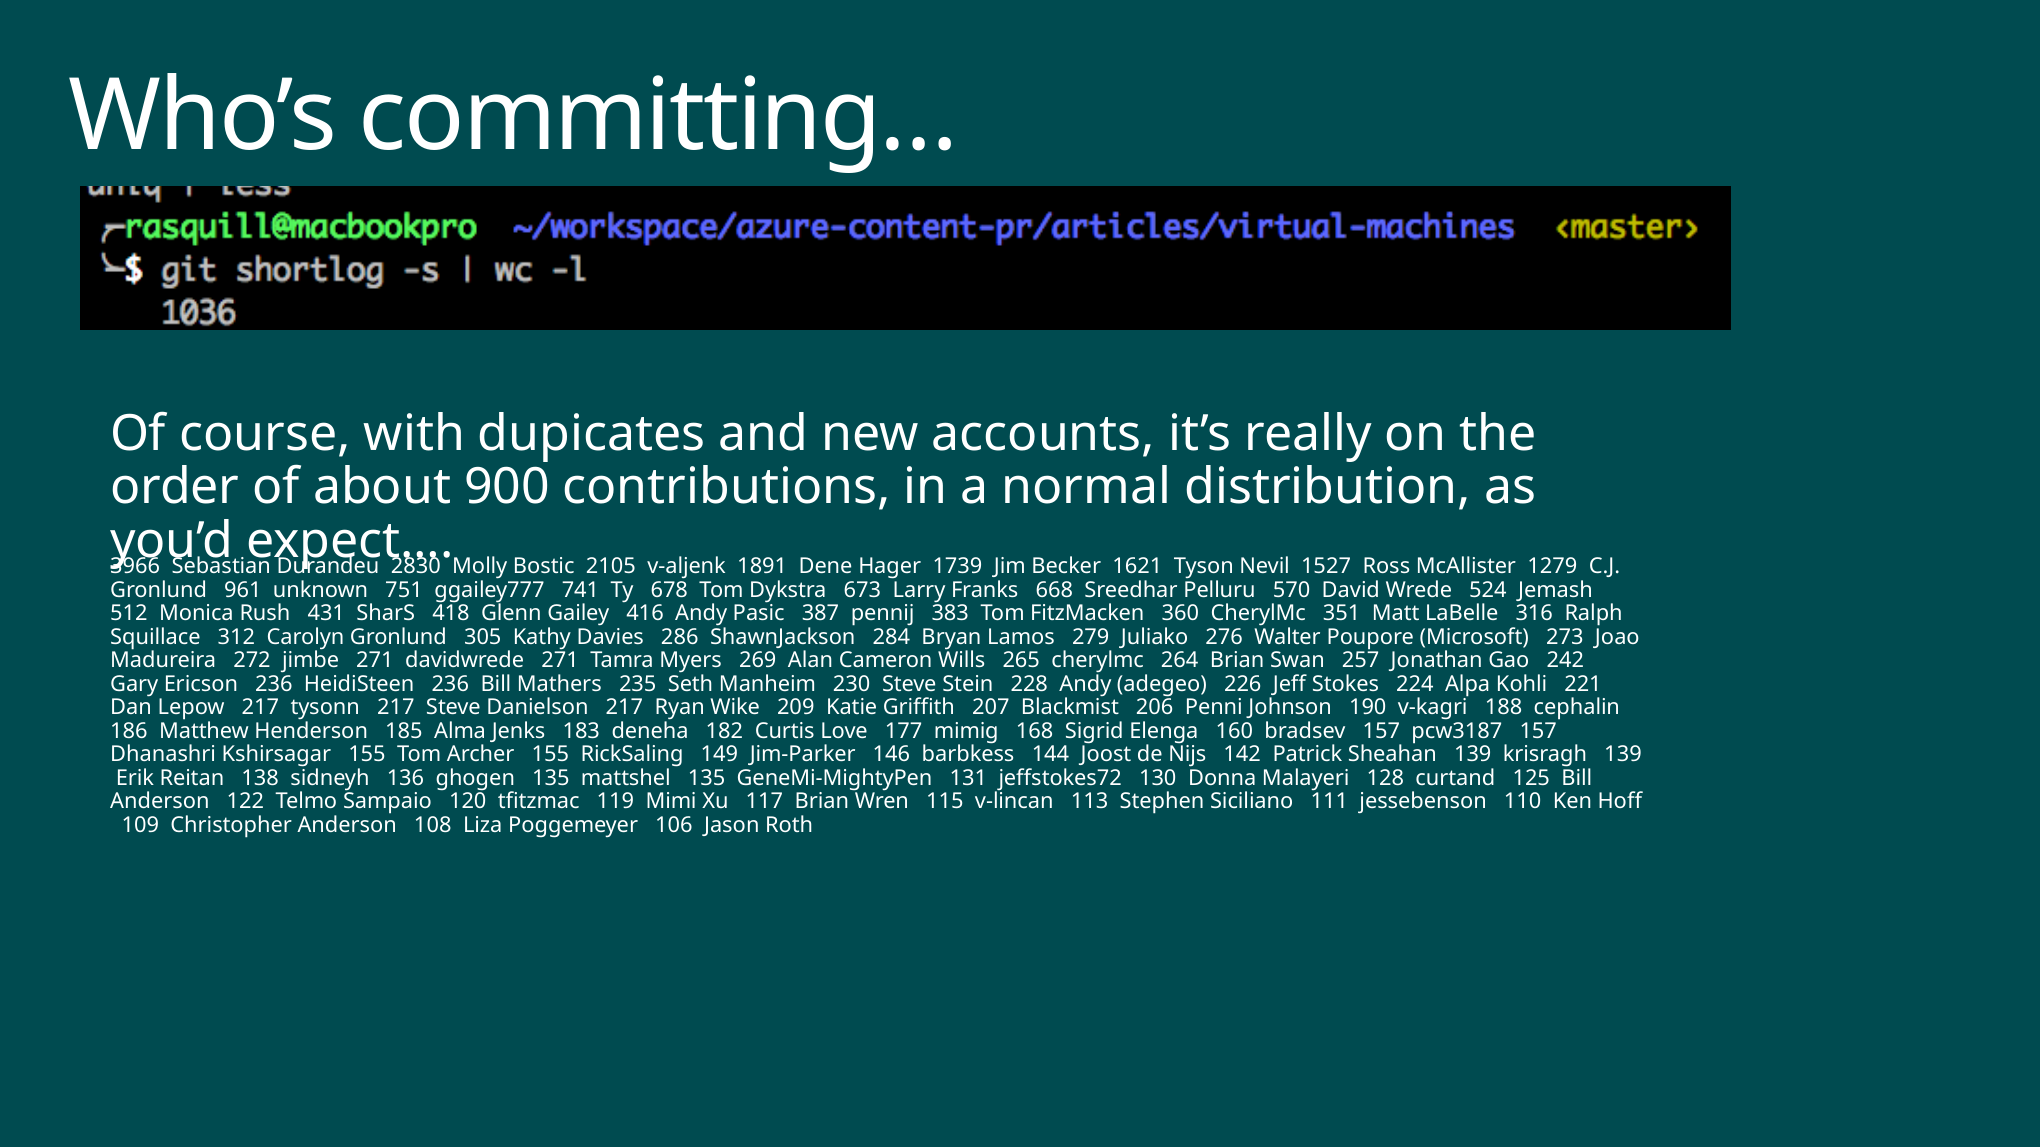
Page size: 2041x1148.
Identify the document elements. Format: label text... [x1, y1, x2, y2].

picture [79, 186, 1731, 330]
text_box Of course, with dupicates and new accounts, it’s really on the order of about 900 contributions, in a normal distribution, as you’d expect…. [80, 382, 1633, 530]
text_box 3966 Sebastian Durandeu 2830 Molly Bostic 2105 v-aljenk 1891 Dene Hager 1739 Jim Becker 1621 Tyson Nevil 1527 Ross McAllister 1279 C.J. Gronlund 961 unknown 751 ggailey777 741 Ty 678 Tom Dykstra 673 Larry Franks 668 Sreedhar Pelluru 570 David Wrede 524 Jemash 512 Monica Rush 431 SharS 418 Glenn Gailey 416 Andy Pasic 387 pennij 383 Tom FitzMacken 360 CherylMc 351 Matt LaBelle 316 Ralph Squillace 312 Carolyn Gronlund 305 Kathy Davies 286 ShawnJackson 284 Bryan Lamos 279 Juliako 276 Walter Poupore (Microsoft) 273 Joao Madureira 272 jimbe 271 davidwrede 271 Tamra Myers 269 Alan Cameron Wills 265 cherylmc 264 Brian Swan 257 Jonathan Gao 242 Gary Ericson 236 HeidiSteen 236 Bill Mathers 235 Seth Manheim 230 Steve Stein 228 Andy (adegeo) 226 Jeff Stokes 224 Alpa Kohli 221 Dan Lepow 217 tysonn 217 Steve Danielson 217 Ryan Wike 209 Katie Griffith 207 Blackmist 206 Penni Johnson 190 v-kagri 188 cephalin 186 Matthew Henderson 185 Alma Jenks 183 deneha 182 Curtis Love 177 mimig 168 Sigrid Elenga 160 bradsev 157 pcw3187 157 Dhanashri Kshirsagar 155 Tom Archer 155 RickSaling 149 Jim-Parker 146 barbkess 144 Joost de Nijs 142 Patrick Sheahan 139 krisragh 139 Erik Reitan 138 sidneyh 136 ghogen 135 mattshel 135 GeneMi-MightyPen 131 jeffstokes72 130 Donna Malayeri 128 curtand 125 Bill Anderson 122 Telmo Sampaio 120 tfitzmac 119 Mimi Xu 117 Brian Wren 115 v-lincan 113 Stephen Siciliano 111 jessebenson 110 Ken Hoff 109 Christopher Anderson 108 Liza Poggemeyer 106 Jason Roth [80, 530, 1676, 862]
title Who’s committing… [45, 48, 1996, 199]
